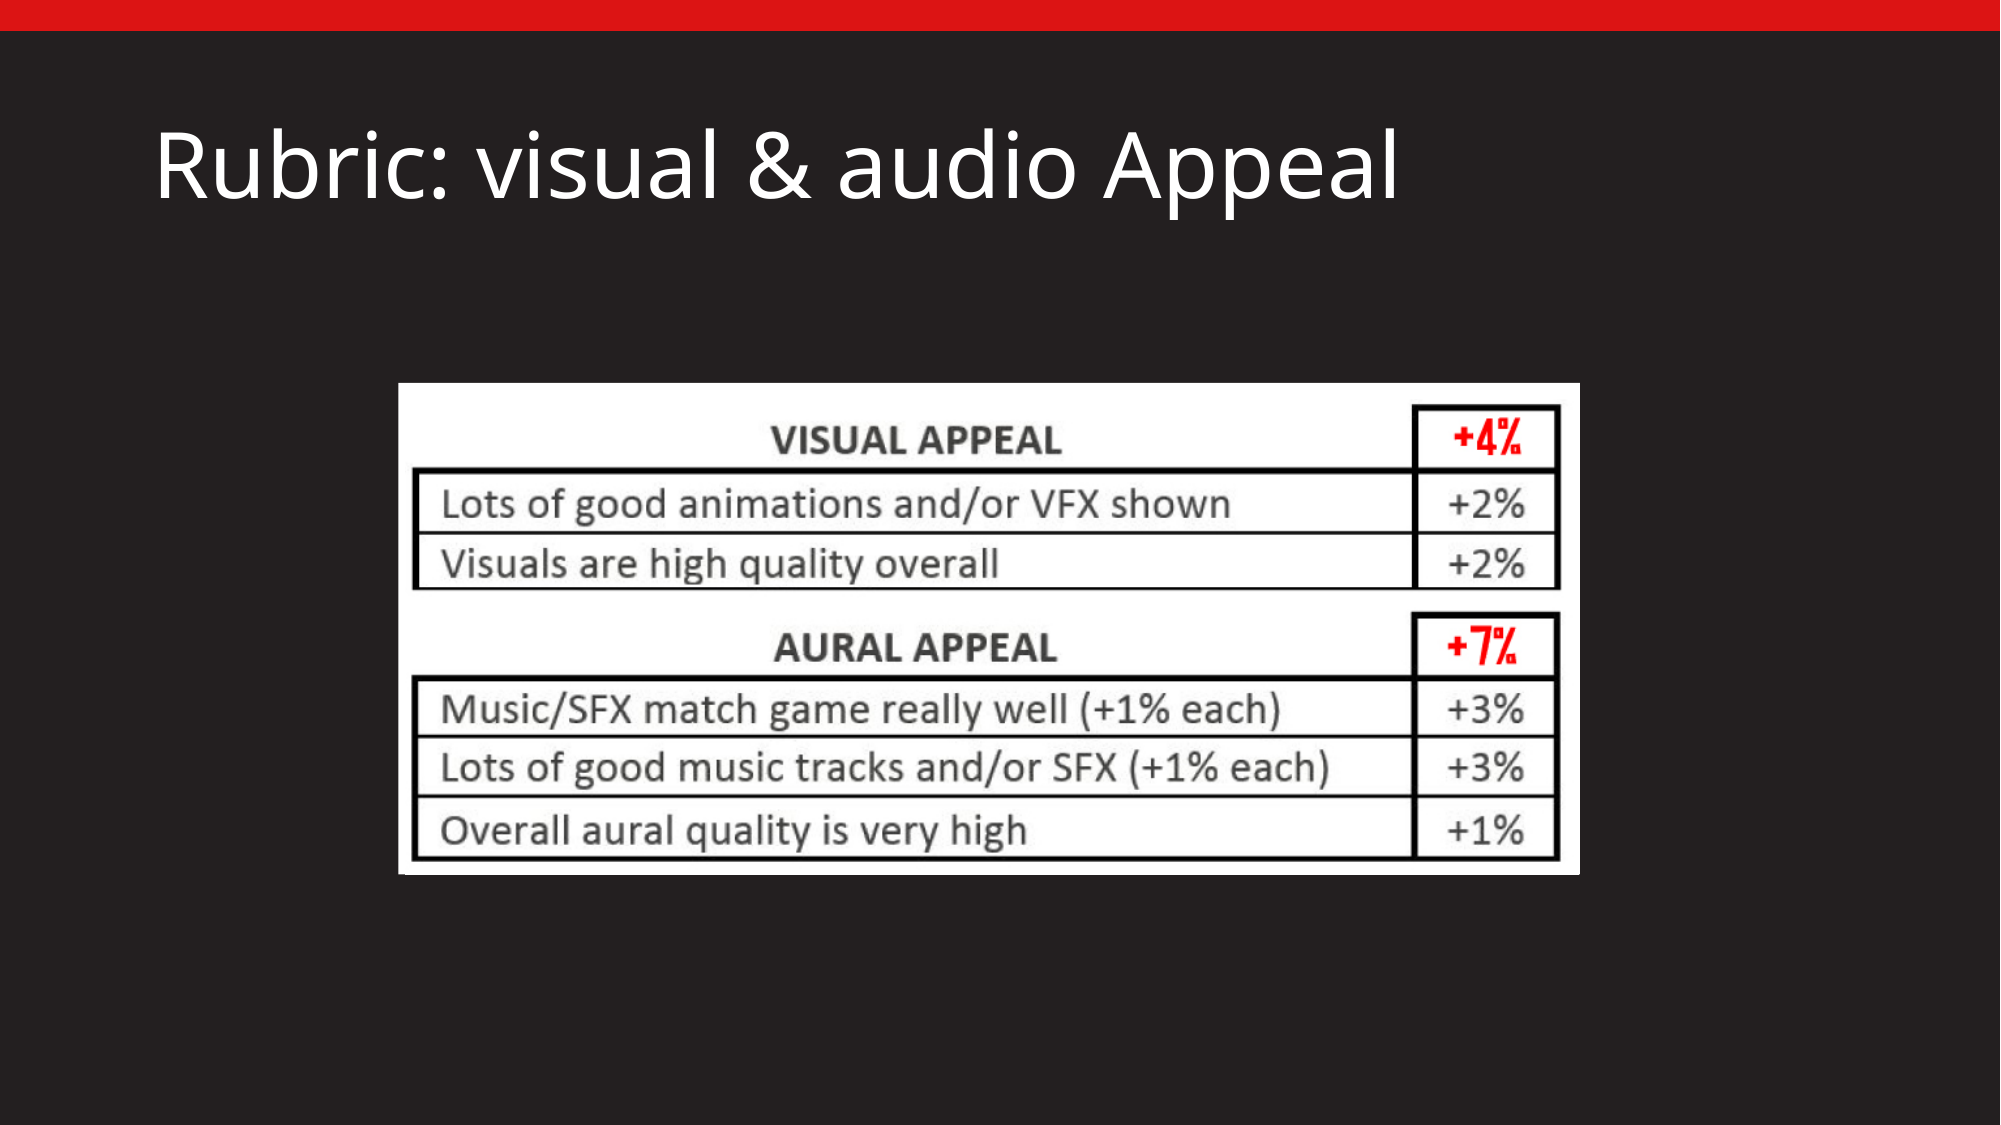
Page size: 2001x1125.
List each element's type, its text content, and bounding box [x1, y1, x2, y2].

text_box [397, 382, 1581, 875]
picture [405, 399, 1579, 875]
title Rubric: visual & audio Appeal [137, 59, 1863, 278]
text_box [0, 0, 2000, 32]
